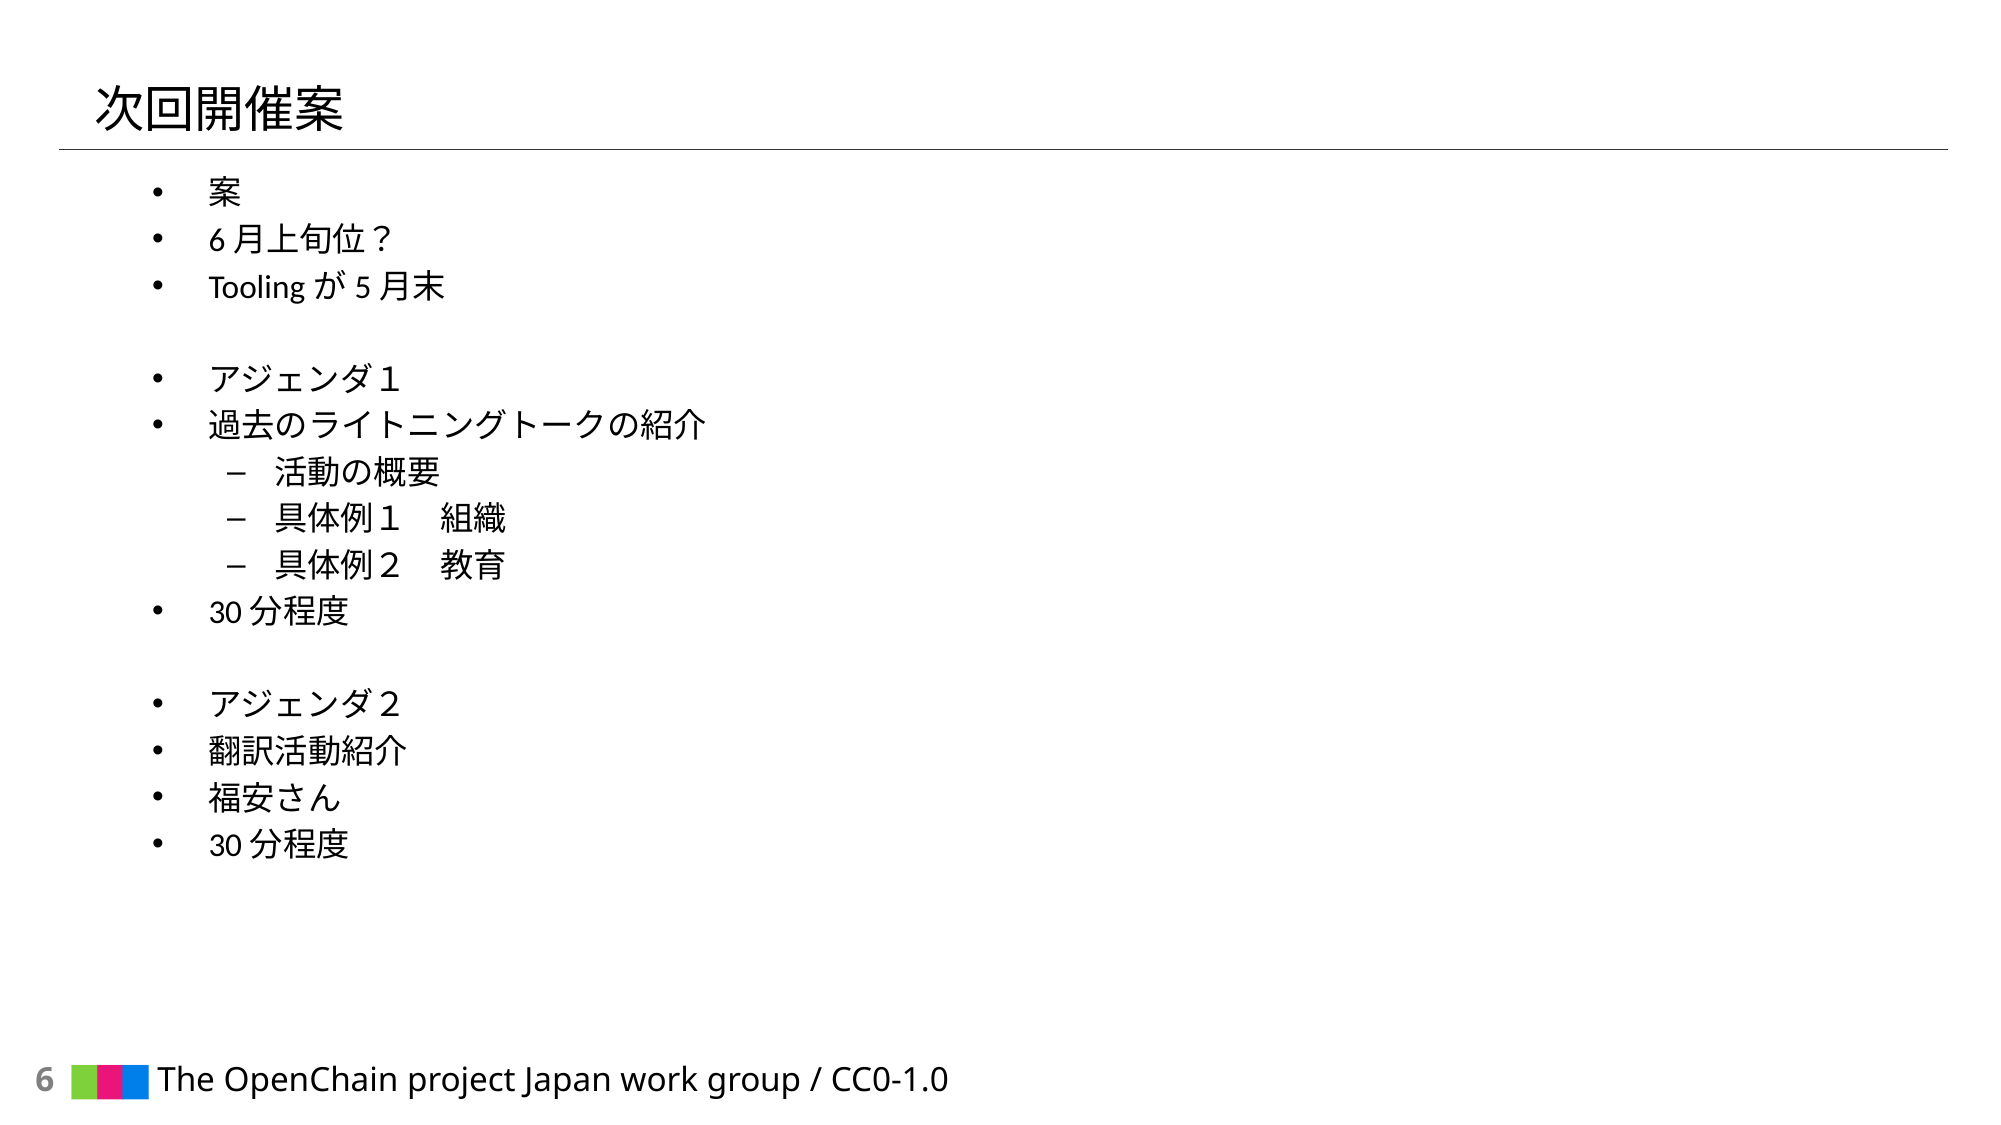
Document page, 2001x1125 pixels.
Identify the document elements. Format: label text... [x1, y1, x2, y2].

text_box 案 6月上旬位？ Toolingが5月末 アジェンダ１ 過去のライトニングトークの紹介 活動の概要 具体例１ 組織 具体例２ 教育 30分程度 アジェンダ２ 翻訳活動紹介 福安さん 30分程度 [137, 164, 1863, 1066]
title 次回開催案 [94, 7, 1906, 138]
